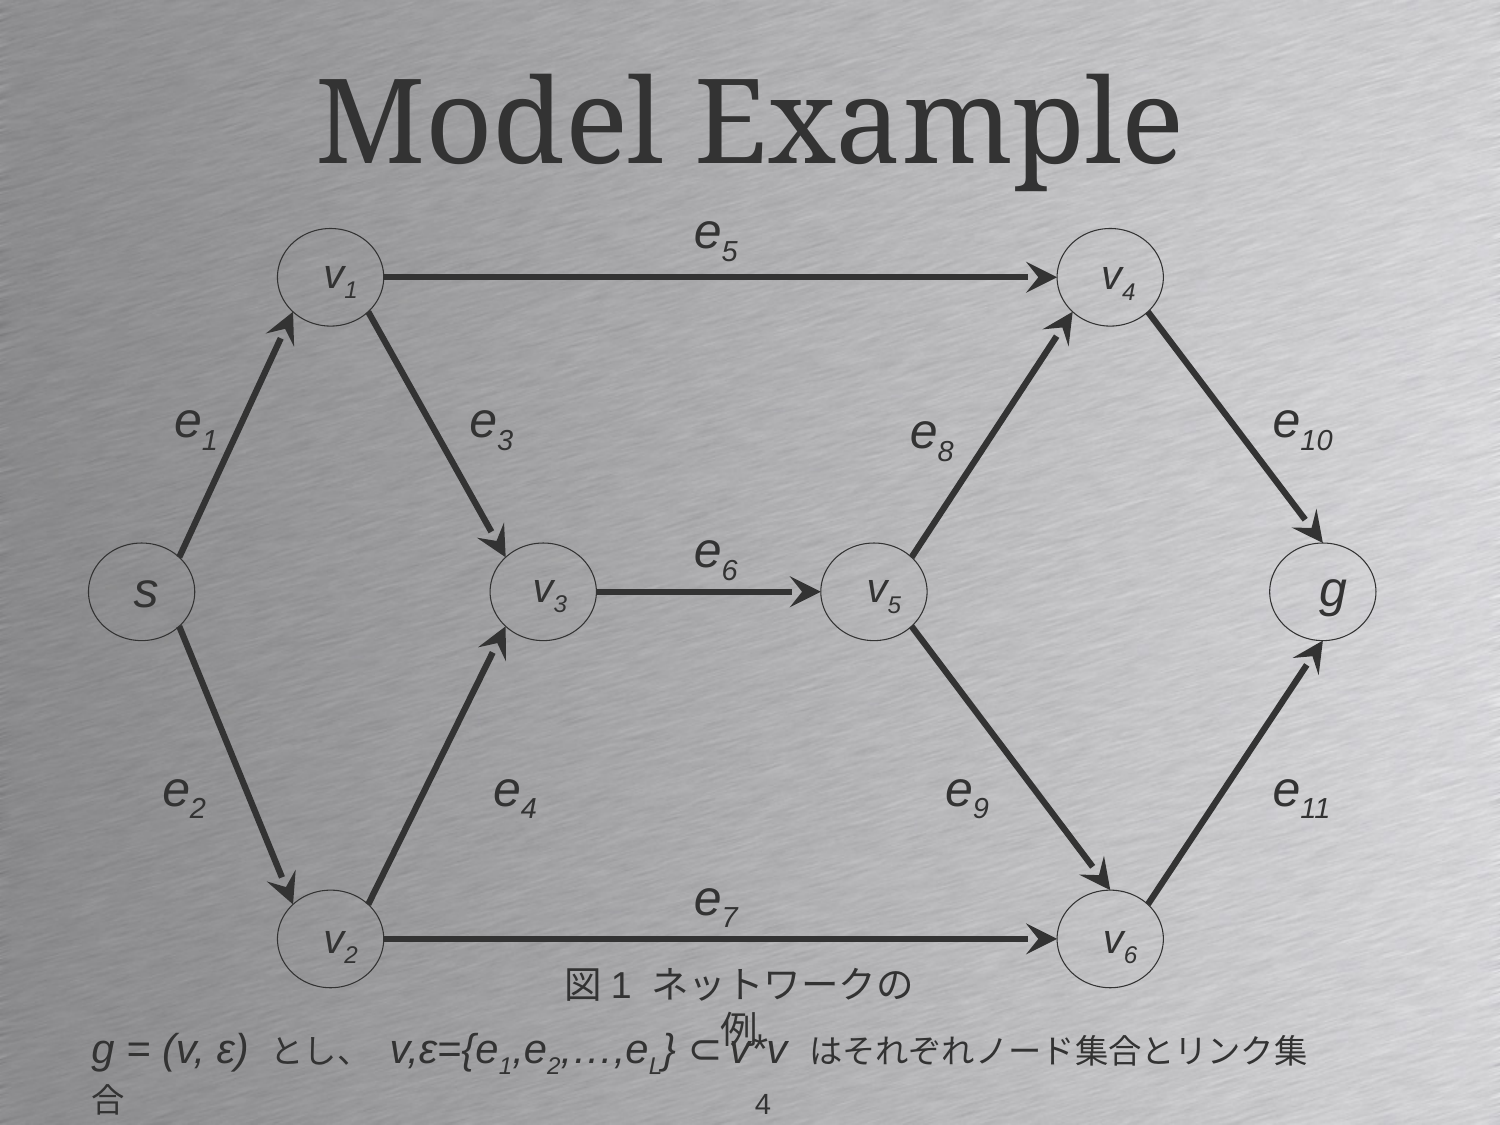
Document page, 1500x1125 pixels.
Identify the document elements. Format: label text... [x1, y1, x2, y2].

picture [0, 0, 1500, 1125]
slide_number 3 [673, 1077, 787, 1120]
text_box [88, 191, 1376, 988]
text_box Model Example [289, 30, 1211, 191]
text_box g = (v, ε) とし、 v,ε={e1,e2,…,eL} ⊂v*v はそれぞれノード集合とリンク集合 [76, 1014, 1353, 1125]
text_box 図1 ネットワークの例 [534, 988, 944, 1059]
